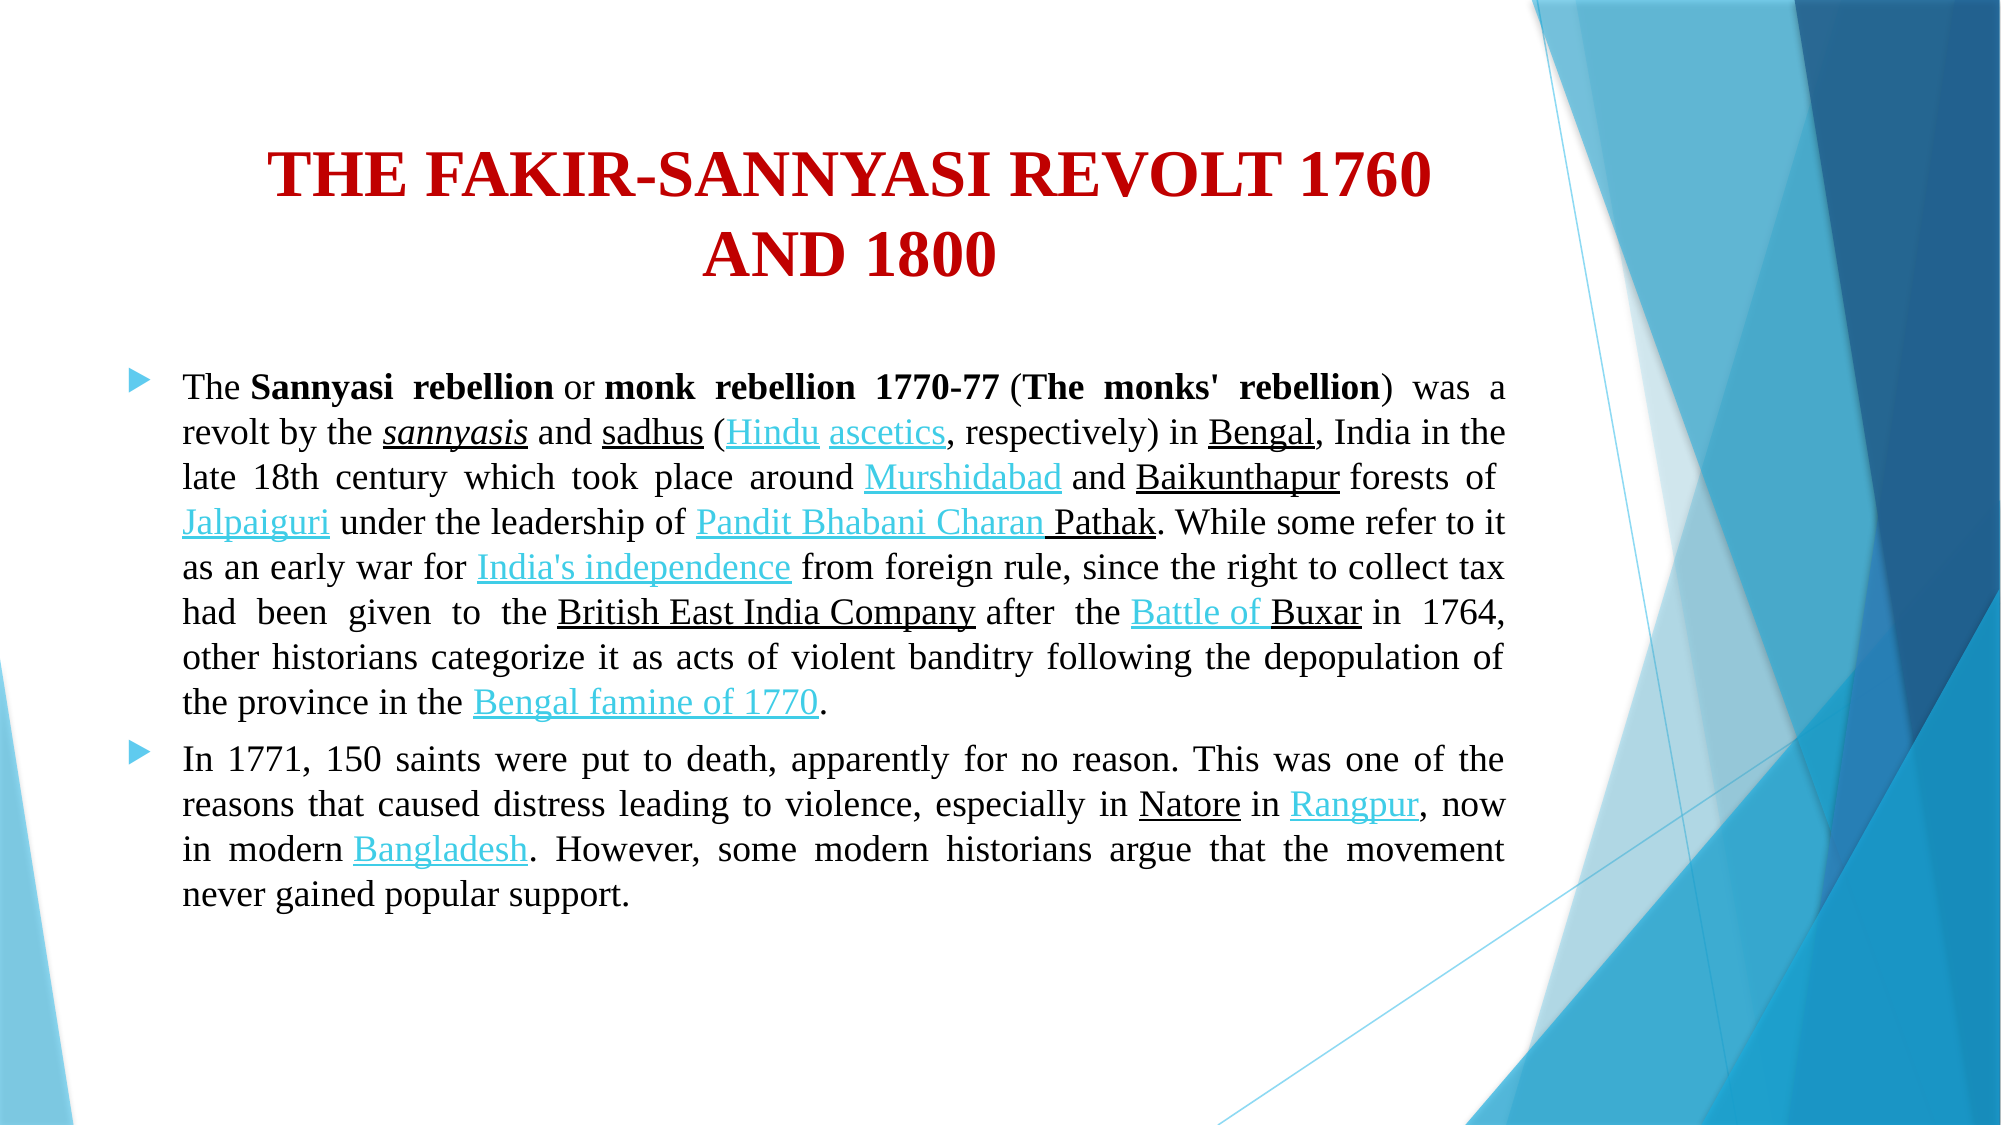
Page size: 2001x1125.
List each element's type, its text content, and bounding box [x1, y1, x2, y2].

list The Sannyasi rebellion or monk rebellion 1770-77 (The monks' rebellion) was a revolt by the sannyasis and sadhus (Hindu ascetics, respectively) in Bengal, India in the late 18th century which took place around Murshidabad and Baikunthapur forests of Jalpaiguri under the leadership of Pandit Bhabani Charan Pathak. While some refer to it as an early war for India's independence from foreign rule, since the right to collect tax had been given to the British East India Company after the Battle of Buxar in 1764, other historians categorize it as acts of violent banditry following the depopulation of the province in the Bengal famine of 1770. In 1771, 150 saints were put to death, apparently for no reason. This was one of the reasons that caused distress leading to violence, especially in Natore in Rangpur, now in modern Bangladesh. However, some modern historians argue that the movement never gained popular support. [111, 354, 1522, 992]
title THE FAKIR-SANNYASI REVOLT 1760 AND 1800 [180, 122, 1522, 284]
